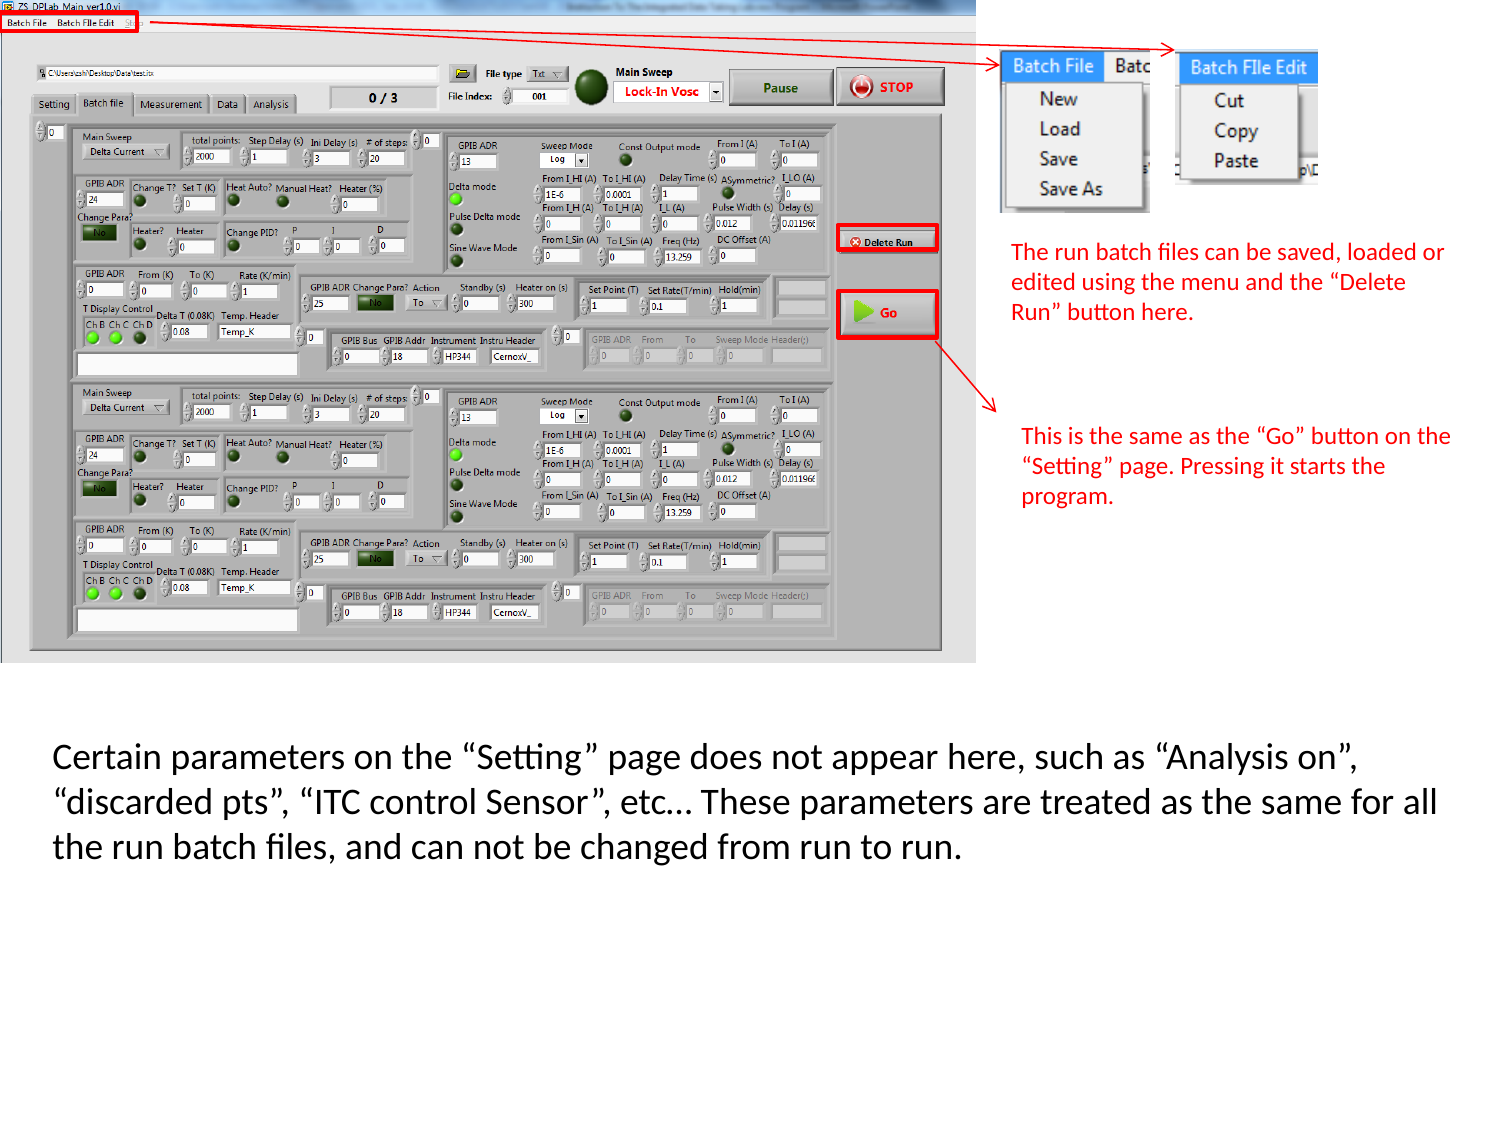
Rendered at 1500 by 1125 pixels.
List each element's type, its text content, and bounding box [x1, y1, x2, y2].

text_box Certain parameters on the “Setting” page does not appear here, such as “Analysis on”, “discarded pts”, “ITC control Sensor”, etc… These parameters are treated as the same for all the run batch files, and can not be changed from run to run. [37, 724, 1475, 875]
text_box The run batch files can be saved, loaded or edited using the menu and the “Delete Run” button here. [996, 227, 1475, 333]
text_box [934, 340, 997, 413]
picture [1174, 49, 1318, 185]
text_box This is the same as the “Go” button on the “Setting” page. Pressing it starts the program. [1006, 412, 1486, 518]
picture [999, 51, 1151, 213]
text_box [149, 58, 1001, 66]
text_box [149, 22, 1176, 51]
picture [0, 0, 976, 663]
